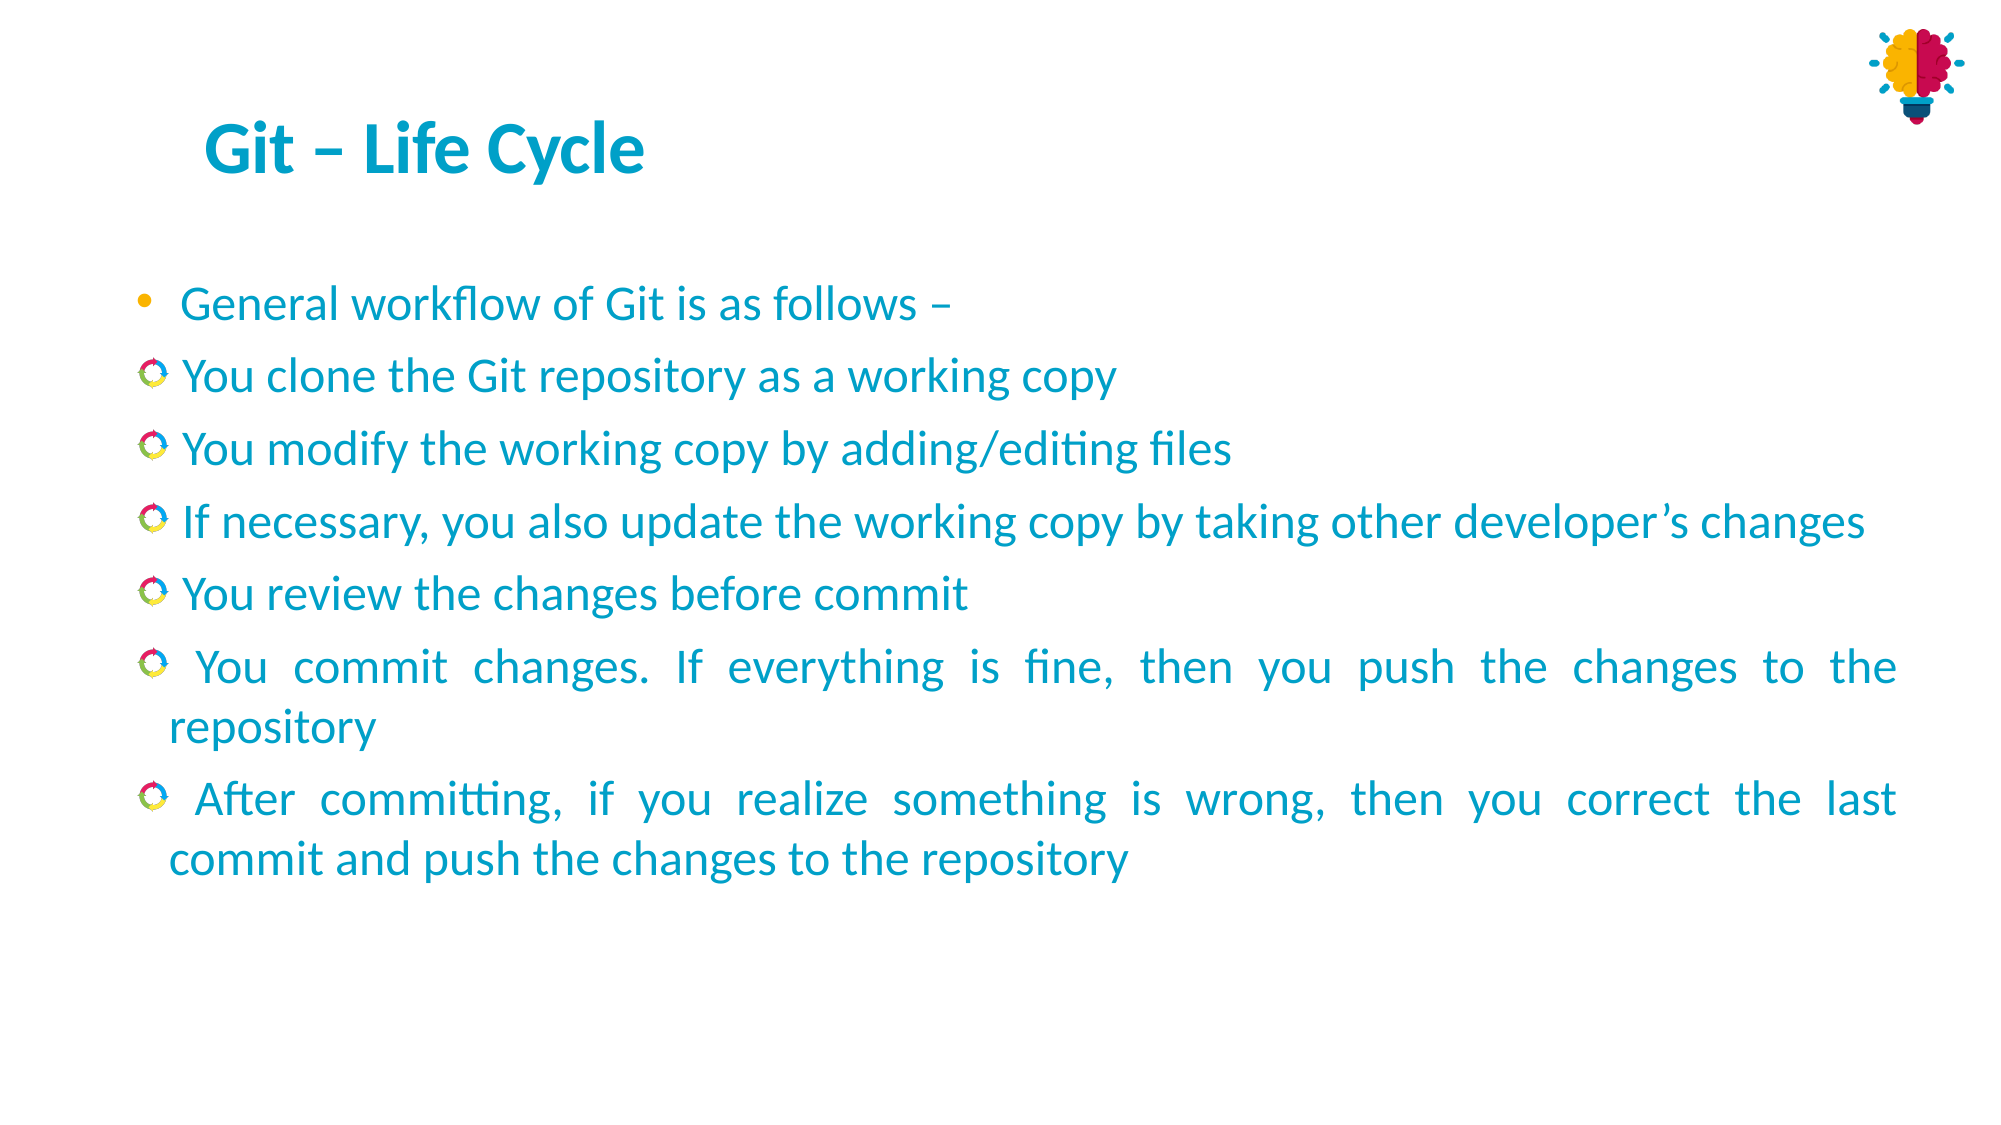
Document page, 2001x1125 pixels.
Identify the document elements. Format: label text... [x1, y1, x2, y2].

picture [135, 500, 171, 536]
picture [135, 427, 171, 463]
picture [135, 355, 171, 391]
picture [135, 778, 171, 814]
title Git – Life Cycle [189, 101, 1731, 219]
list General workflow of Git is as follows – You clone the Git repository as a working copy You modify the working copy by adding/editing files If necessary, you also update the working copy by taking other developer’s changes You review the changes before commit You commit changes. If everything is fine, then you push the changes to the repository After committing, if you realize something is wrong, then you correct the last commit and push the changes to the repository [121, 263, 1914, 1035]
picture [1862, 22, 1971, 131]
picture [135, 645, 171, 681]
picture [135, 573, 171, 609]
